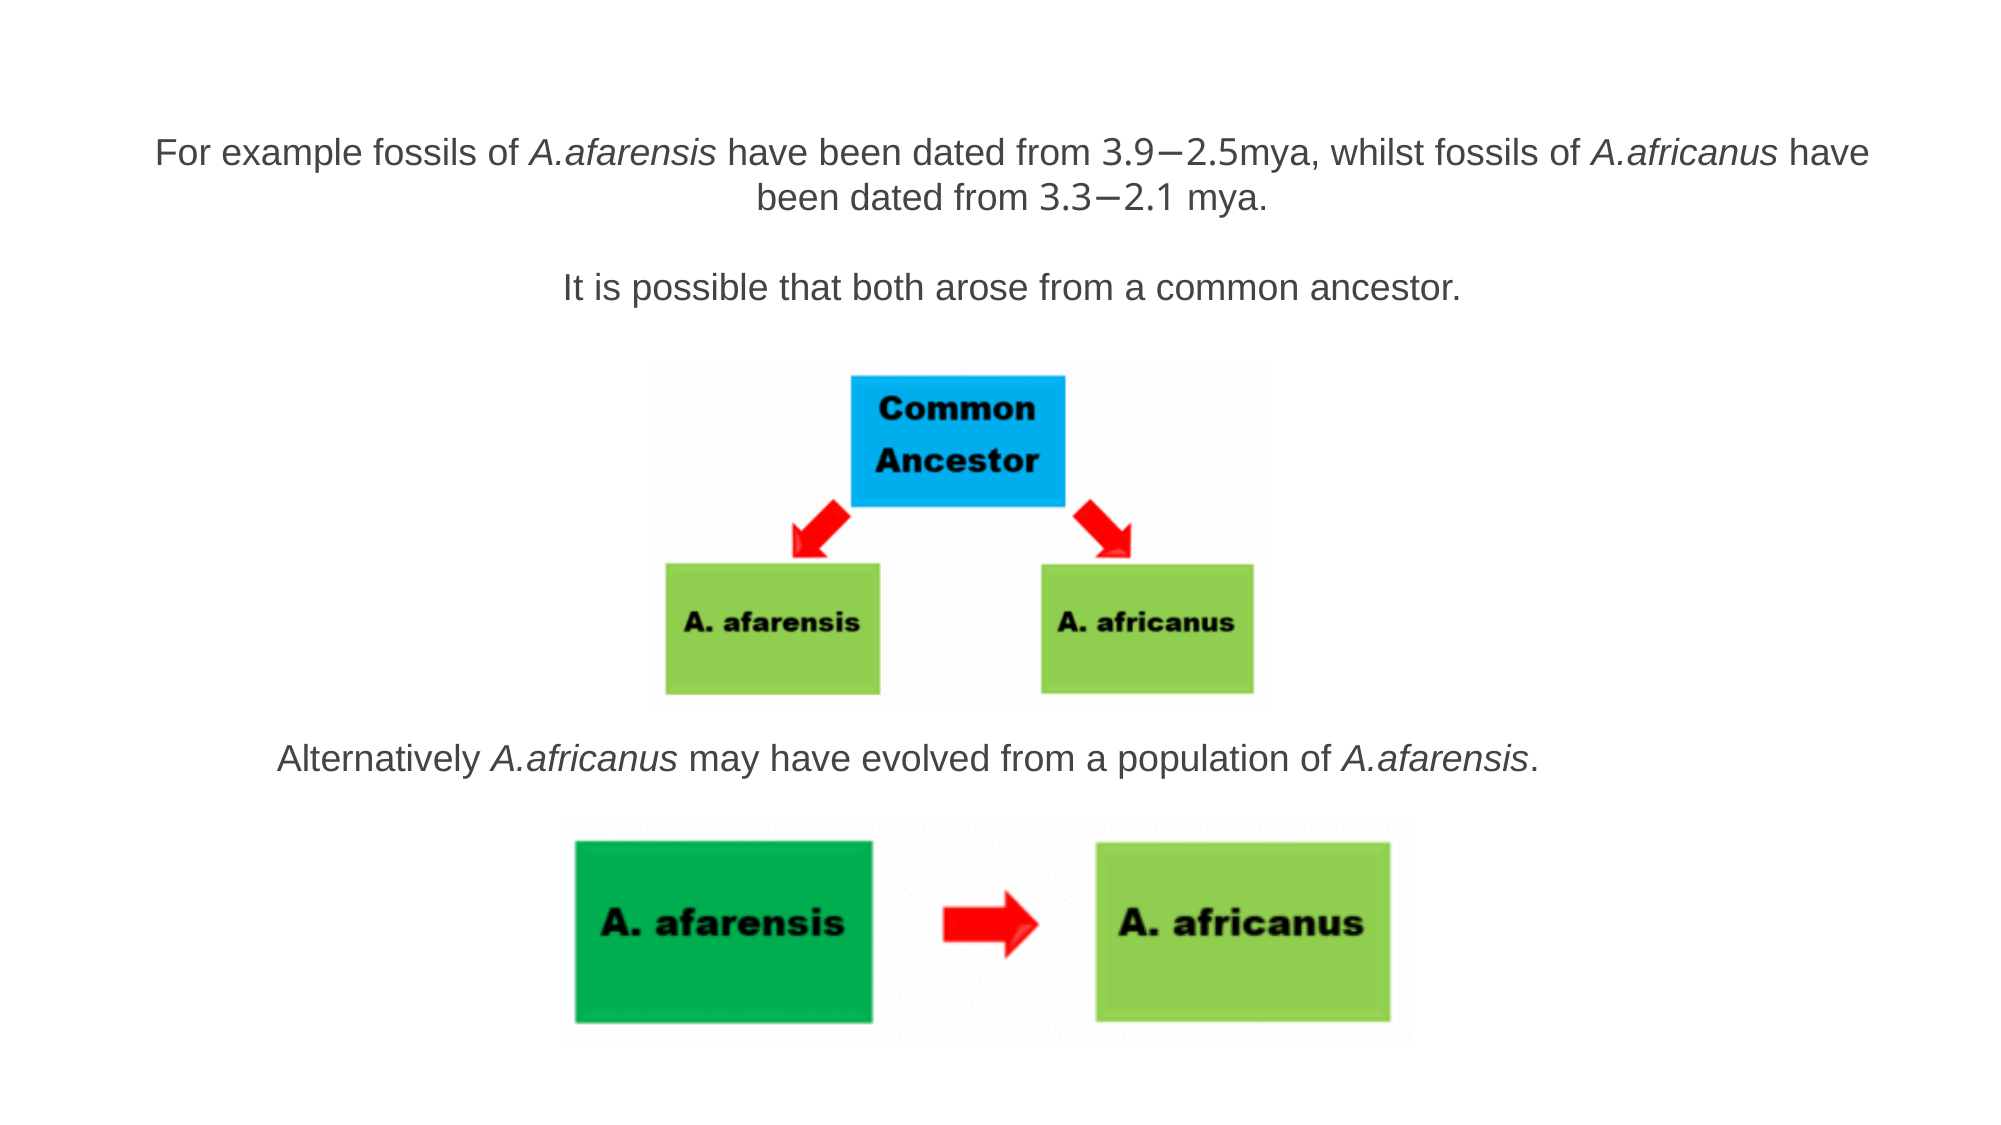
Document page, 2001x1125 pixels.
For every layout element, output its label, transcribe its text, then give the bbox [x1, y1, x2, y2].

picture [558, 817, 1416, 1046]
text_box For example fossils of A.afarensis have been dated from 3.9−2.5mya, whilst fossils of A.africanus have been dated from 3.3−2.1 mya. It is possible that both arose from a common ancestor. [108, 120, 1917, 316]
picture [648, 366, 1272, 706]
text_box Alternatively A.africanus may have evolved from a population of A.afarensis. [12, 726, 1805, 877]
